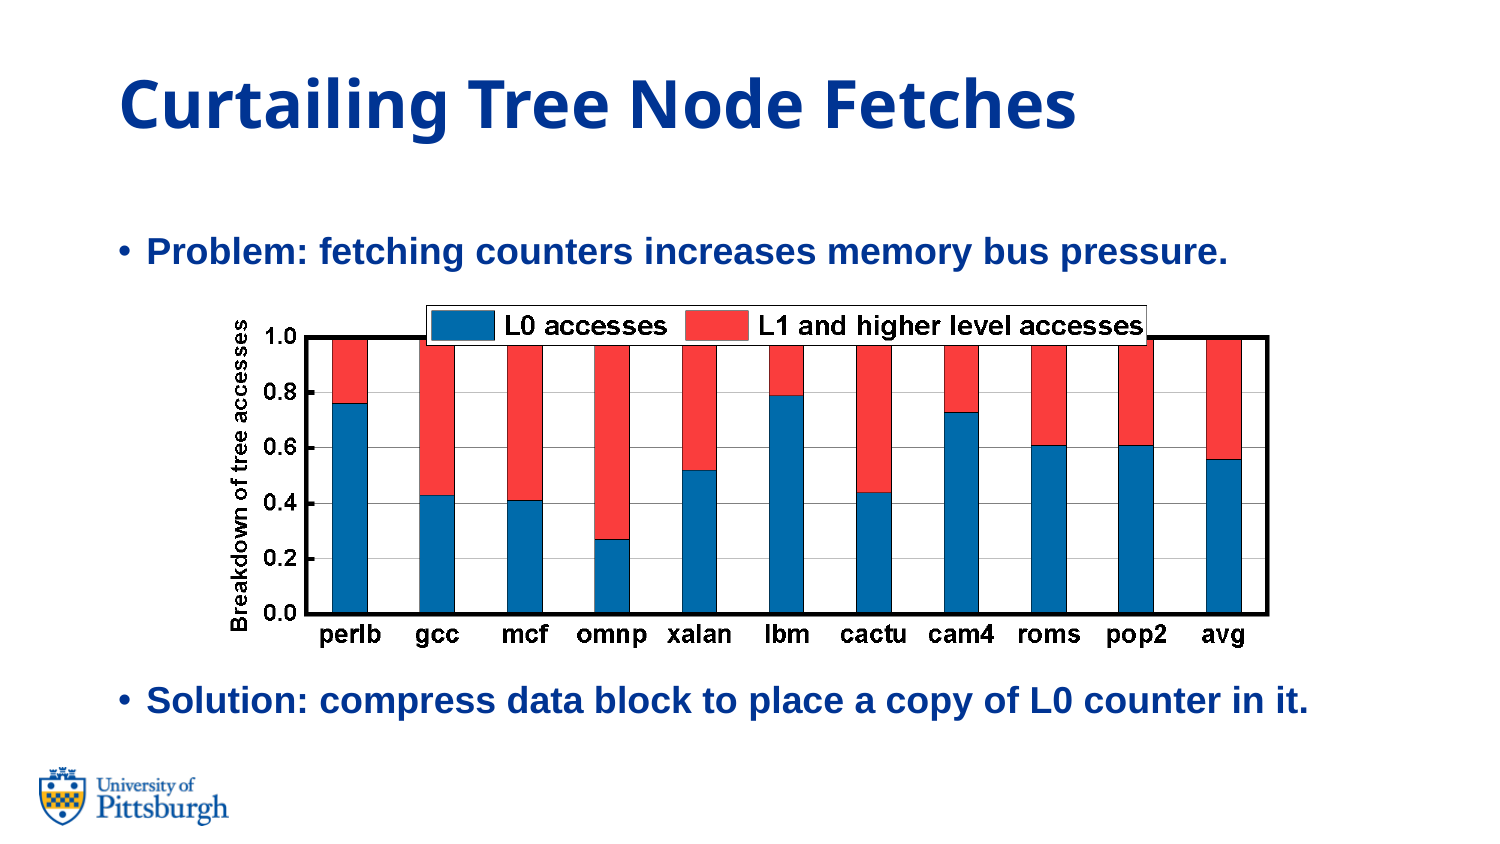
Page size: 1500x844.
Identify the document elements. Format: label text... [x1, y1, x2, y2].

list Problem: fetching counters increases memory bus pressure. [103, 224, 1397, 285]
picture [224, 301, 1276, 653]
text_box Solution: compress data block to place a copy of L0 counter in it. [103, 674, 1414, 735]
title Curtailing Tree Node Fetches [103, 63, 1397, 208]
picture [39, 767, 229, 826]
